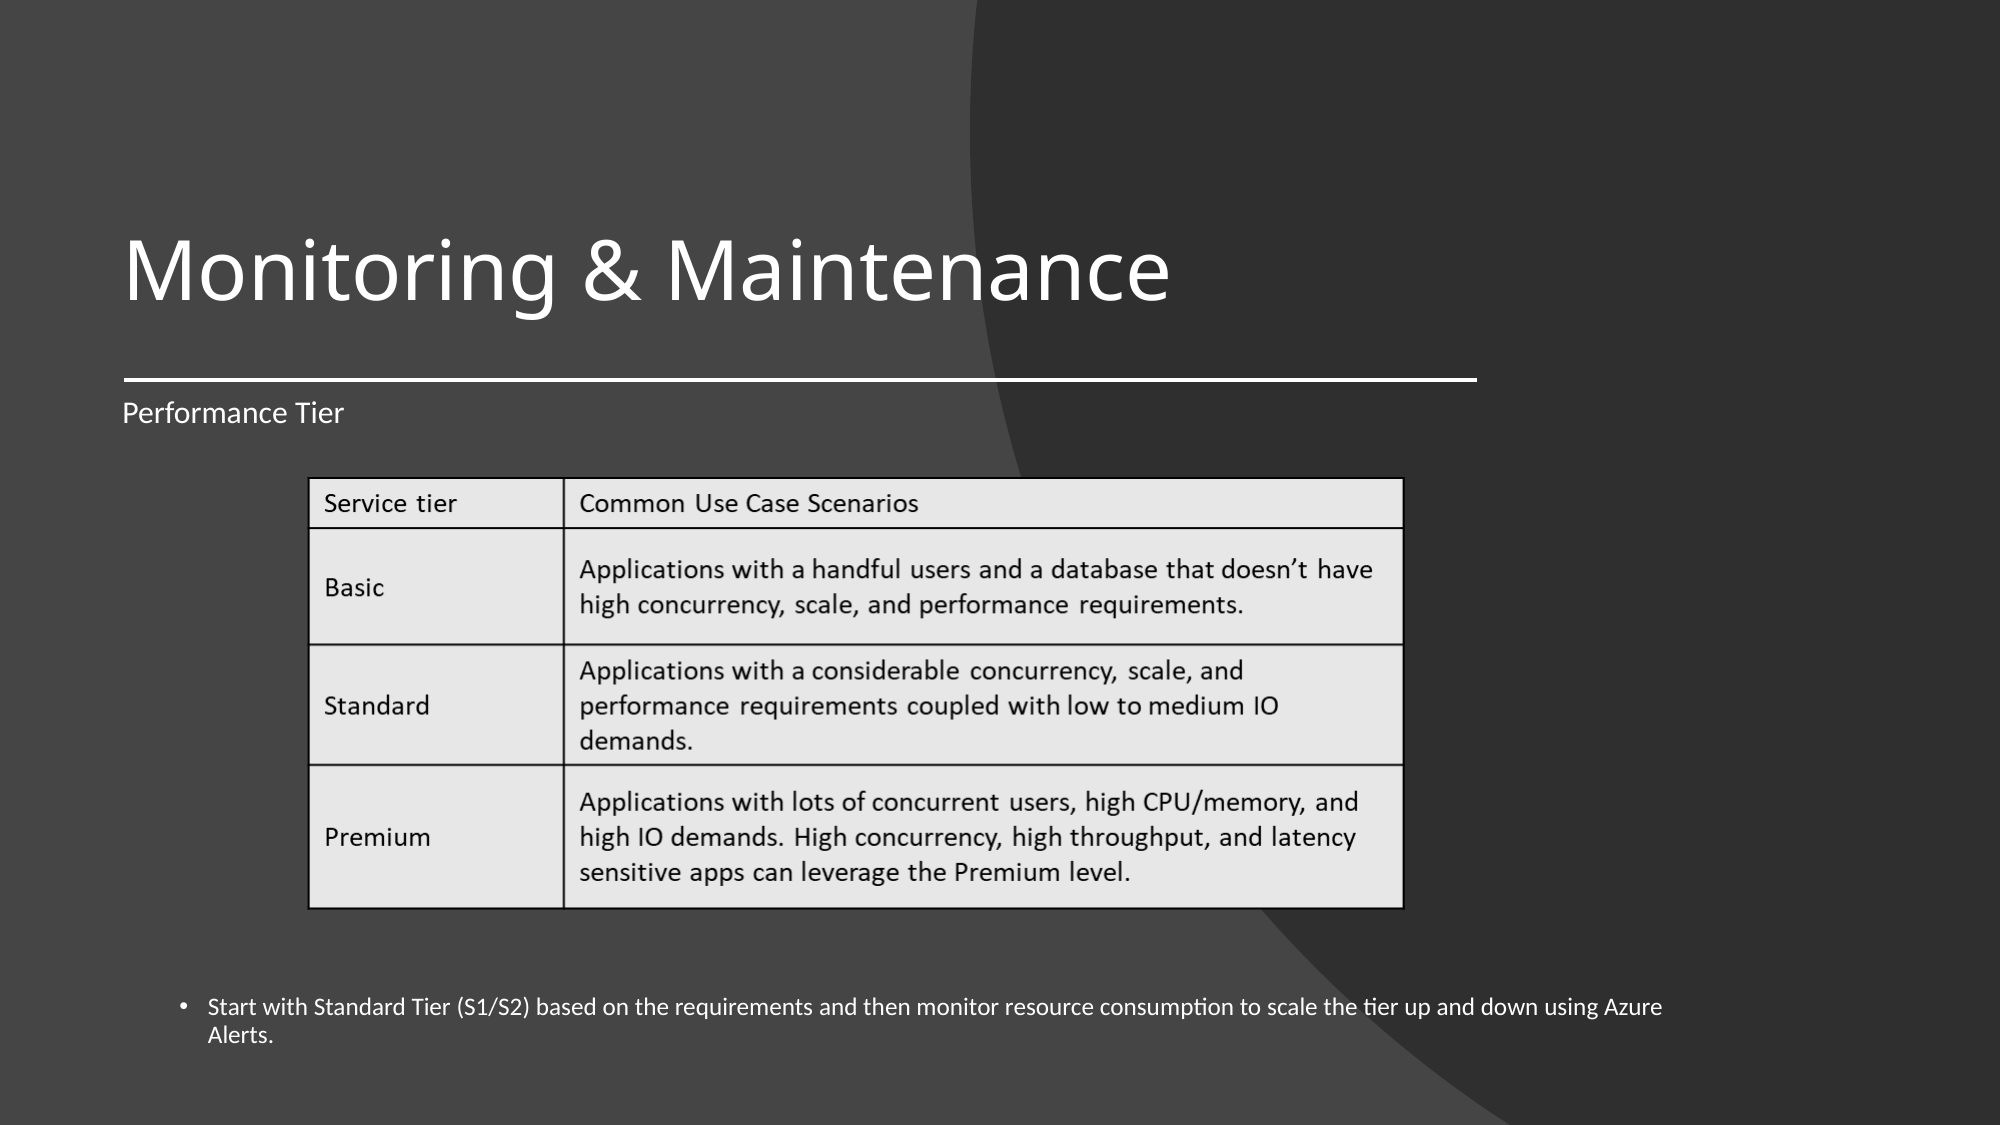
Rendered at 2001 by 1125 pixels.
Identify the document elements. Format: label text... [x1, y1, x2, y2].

text_box [971, 0, 2000, 1125]
picture [307, 476, 1406, 911]
list Performance Tier Start with Standard Tier (S1/S2) based on the requirements and then monitor resource consumption to scale the tier up and down using Azure Alerts. [107, 388, 1714, 1061]
title Monitoring & Maintenance [107, 59, 1586, 327]
